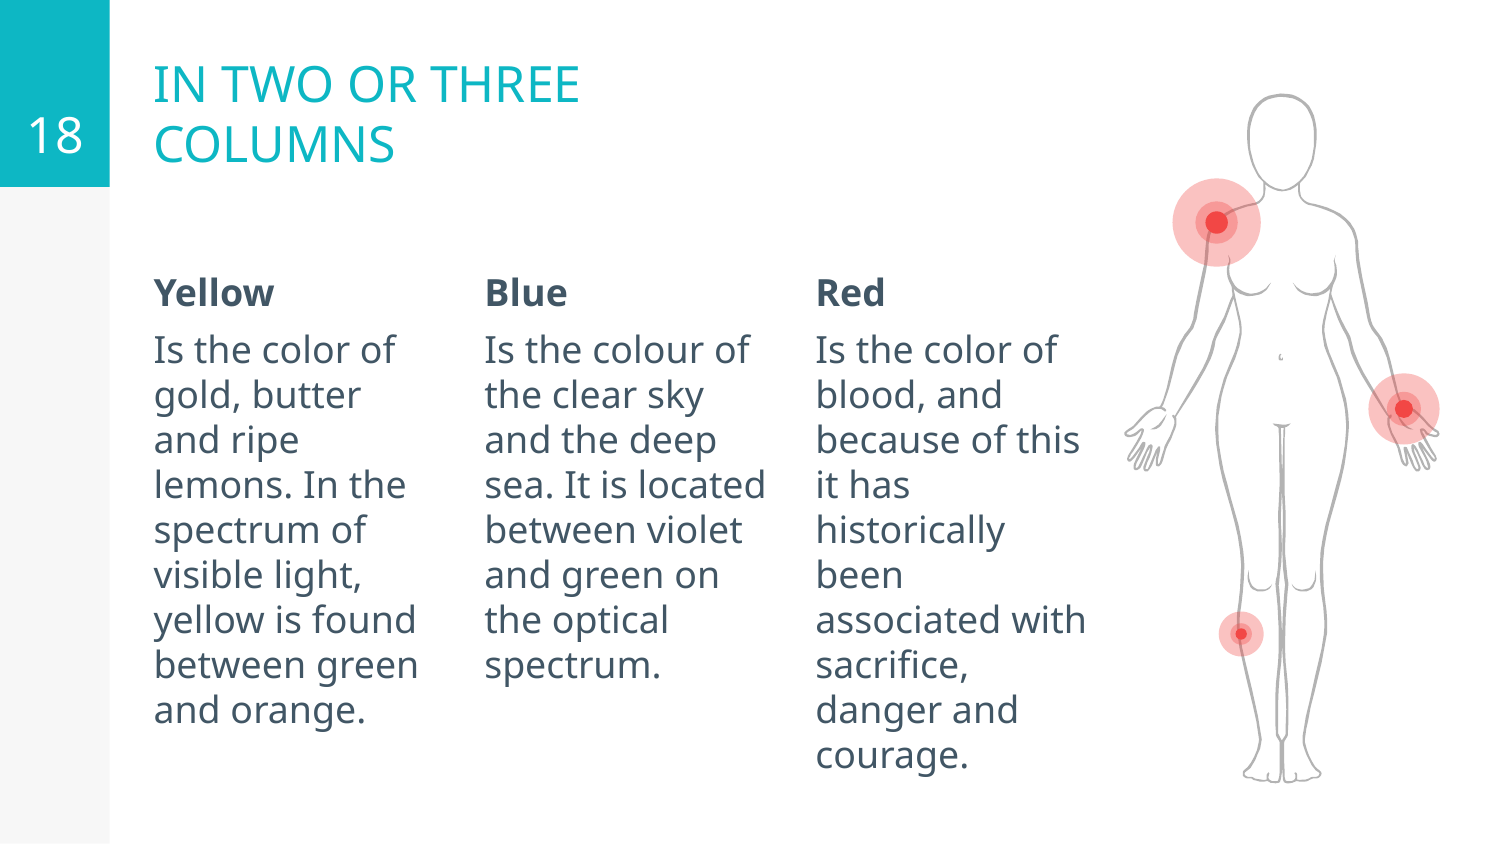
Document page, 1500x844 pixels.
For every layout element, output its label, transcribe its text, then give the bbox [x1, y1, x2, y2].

list Yellow Is the color of gold, butter and ripe lemons. In the spectrum of visible light, yellow is found between green and orange. [138, 253, 454, 783]
title IN TWO OR THREE COLUMNS [138, 0, 722, 188]
list Blue Is the colour of the clear sky and the deep sea. It is located between violet and green on the optical spectrum. [469, 253, 785, 783]
list Red Is the color of blood, and because of this it has historically been associated with sacrifice, danger and courage. [800, 253, 1116, 783]
slide_number 18 [0, 0, 110, 187]
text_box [1218, 611, 1264, 657]
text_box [1124, 93, 1440, 784]
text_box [1368, 373, 1440, 445]
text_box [1172, 178, 1262, 267]
